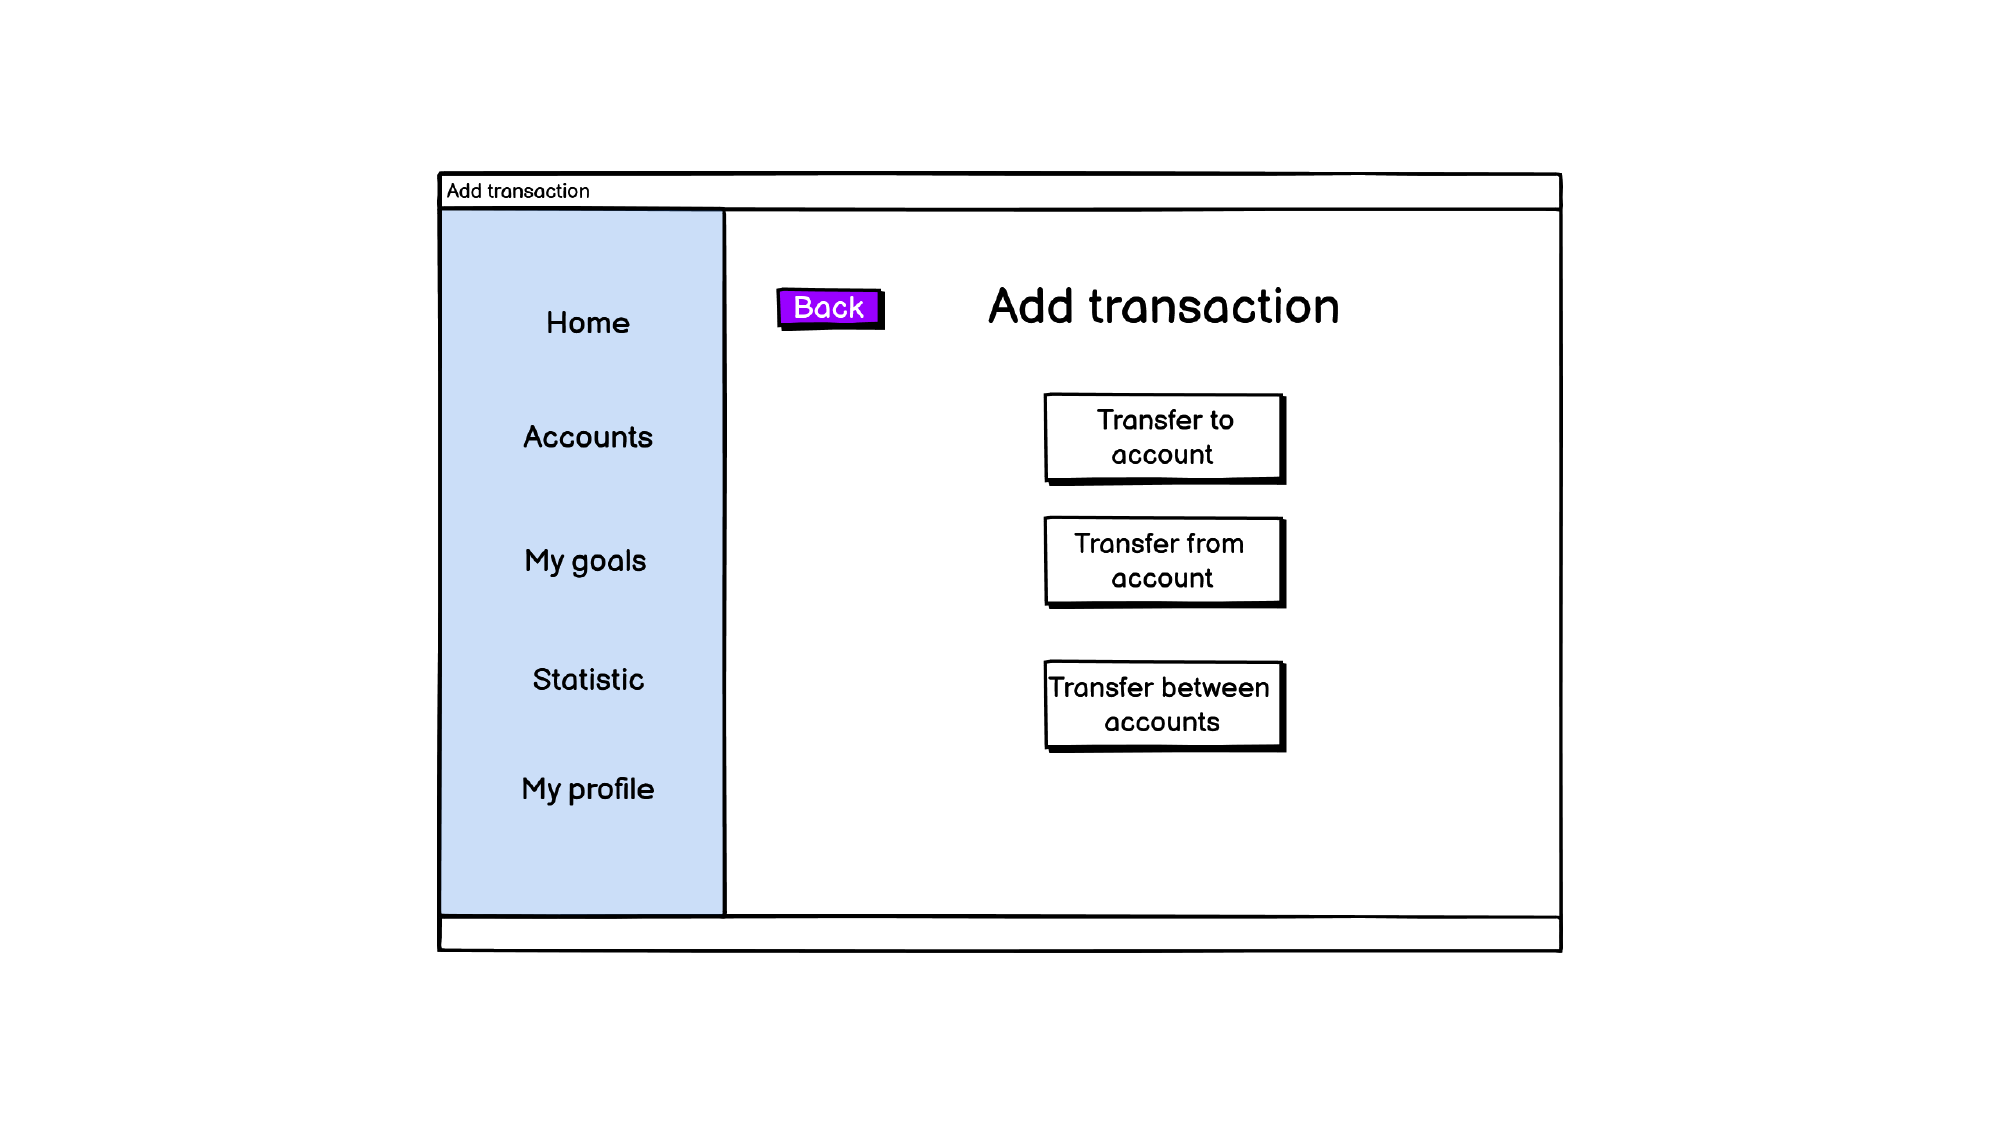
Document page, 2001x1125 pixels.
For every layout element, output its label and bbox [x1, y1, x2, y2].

picture [437, 171, 1563, 954]
